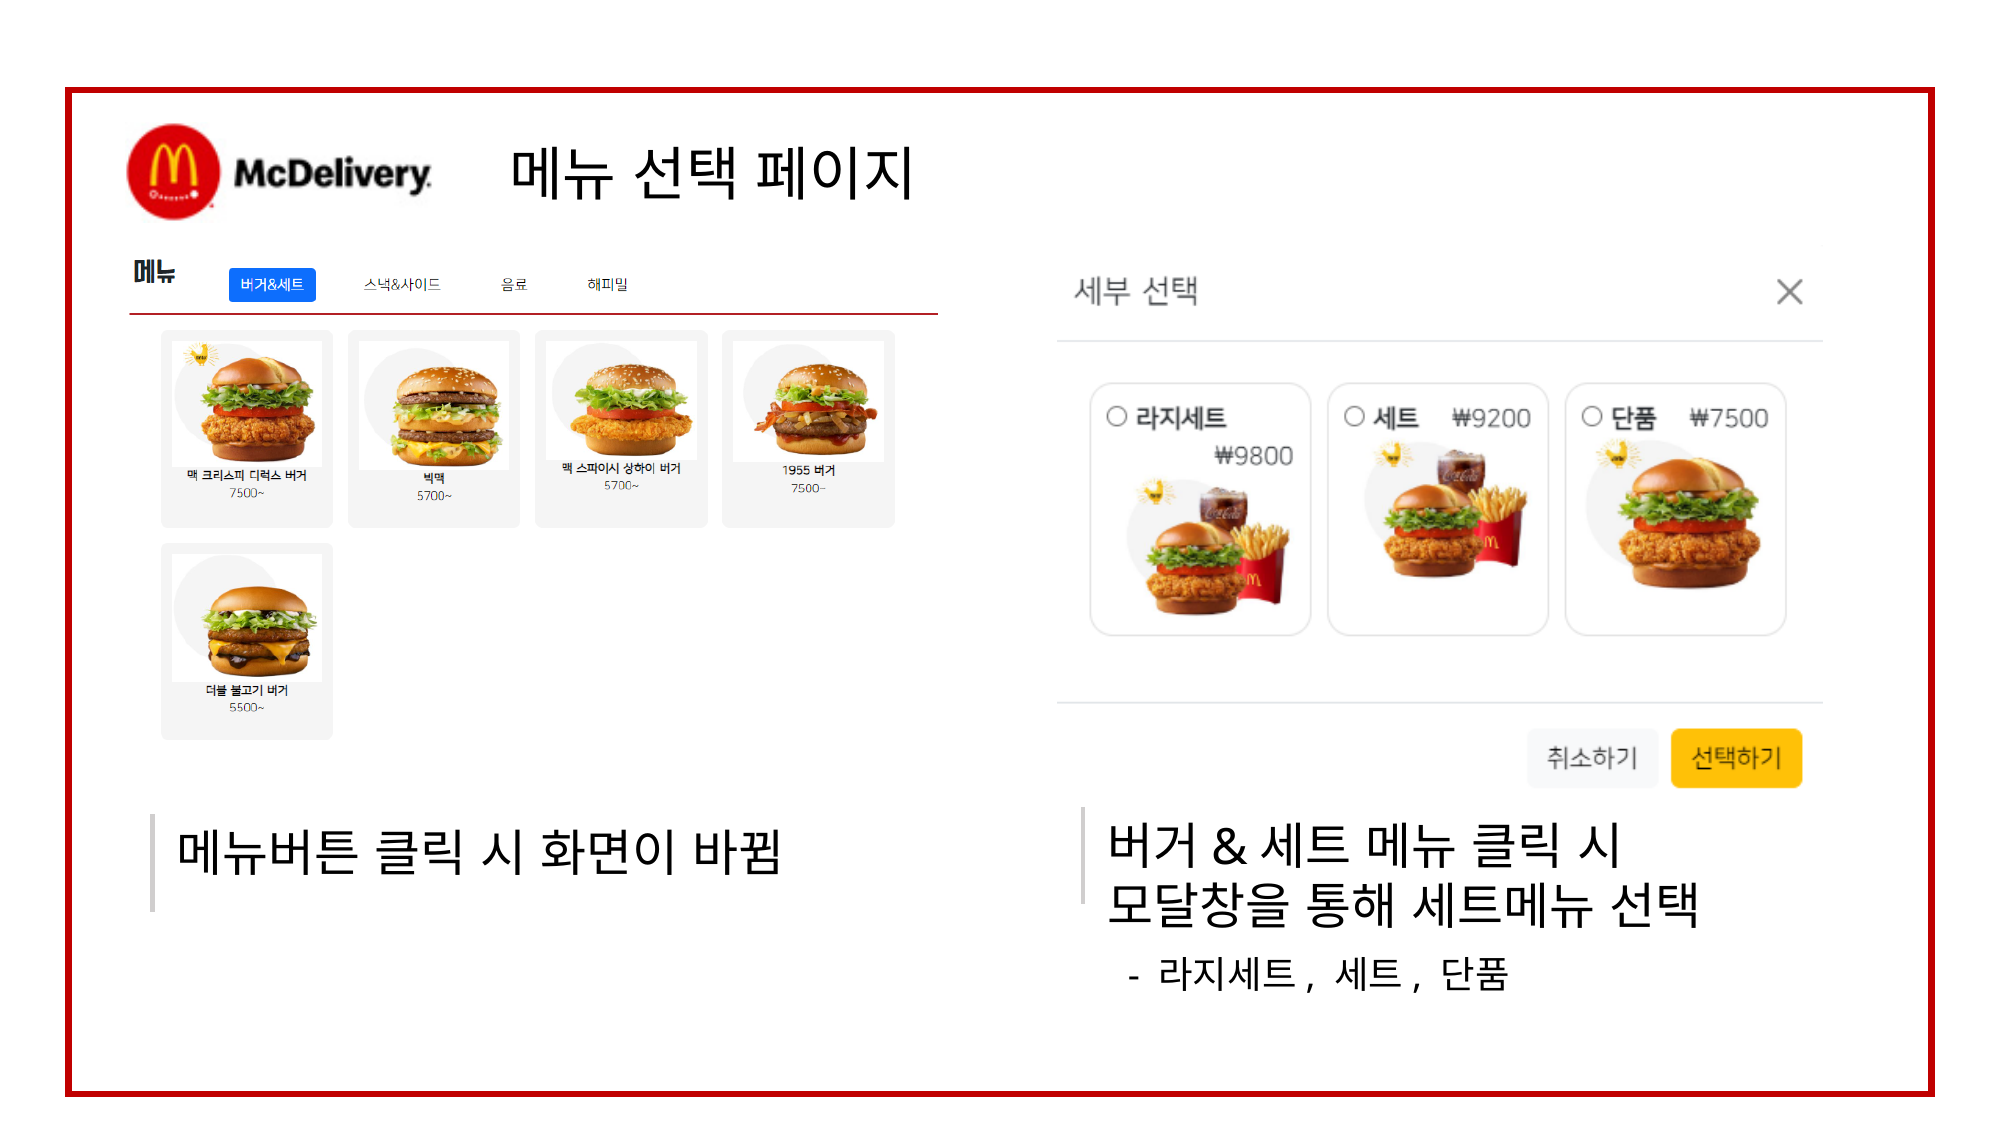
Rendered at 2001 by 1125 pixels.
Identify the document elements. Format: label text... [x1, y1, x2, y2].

picture [1057, 245, 1823, 804]
picture [96, 234, 965, 755]
text_box - 라지세트, 세트, 단품 [1113, 944, 1771, 1004]
picture [124, 122, 434, 223]
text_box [152, 814, 897, 951]
text_box 메뉴 선택 페이지 [494, 129, 1130, 215]
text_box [1082, 806, 1828, 944]
text_box [67, 89, 1932, 1095]
